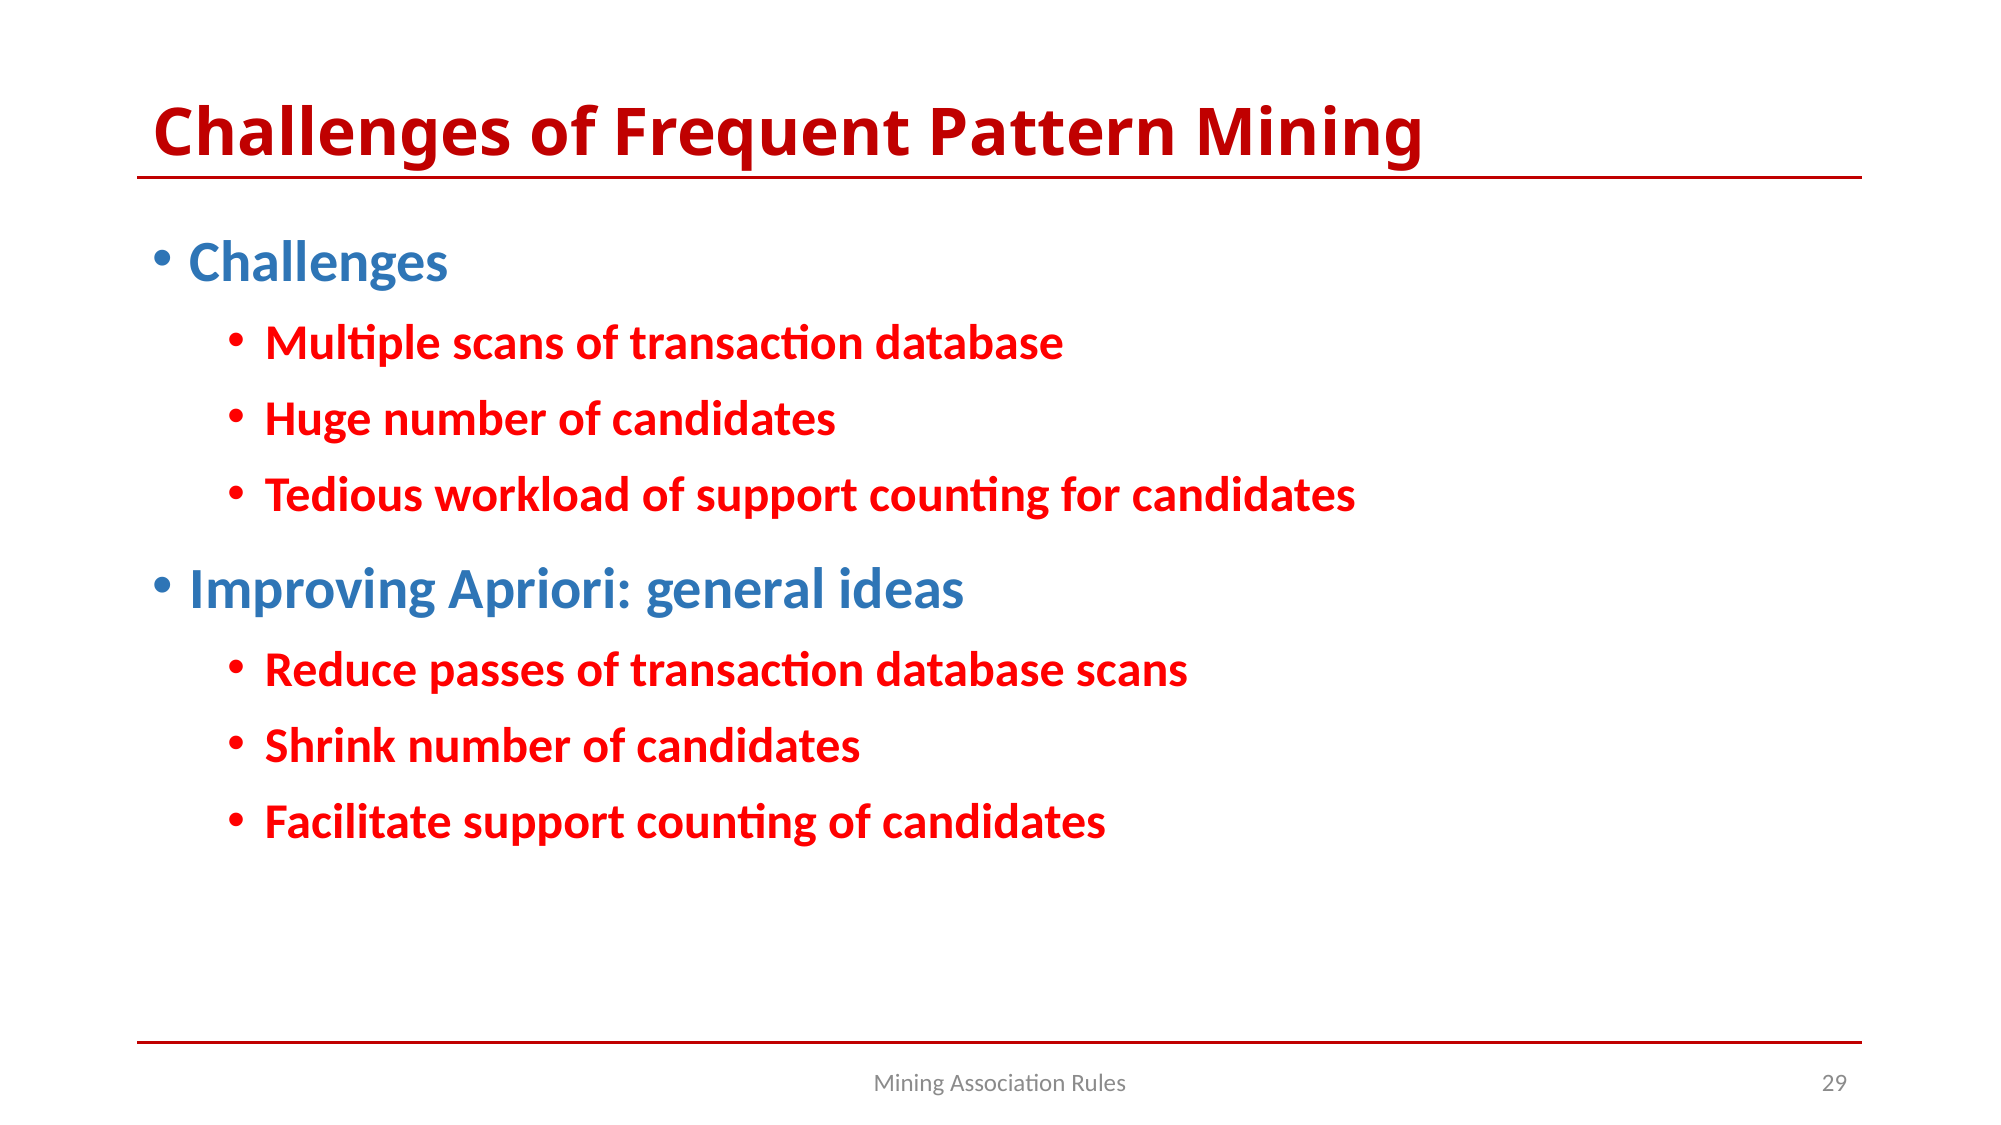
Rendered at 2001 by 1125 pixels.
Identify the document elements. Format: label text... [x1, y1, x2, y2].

title Challenges of Frequent Pattern Mining [137, 90, 1863, 178]
footer Mining Association Rules [662, 1051, 1338, 1111]
slide_number 29 [1412, 1051, 1863, 1111]
list Challenges Multiple scans of transaction database Huge number of candidates Tedious workload of support counting for candidates Improving Apriori: general ideas Reduce passes of transaction database scans Shrink number of candidates Facilitate support counting of candidates [137, 208, 1863, 1014]
